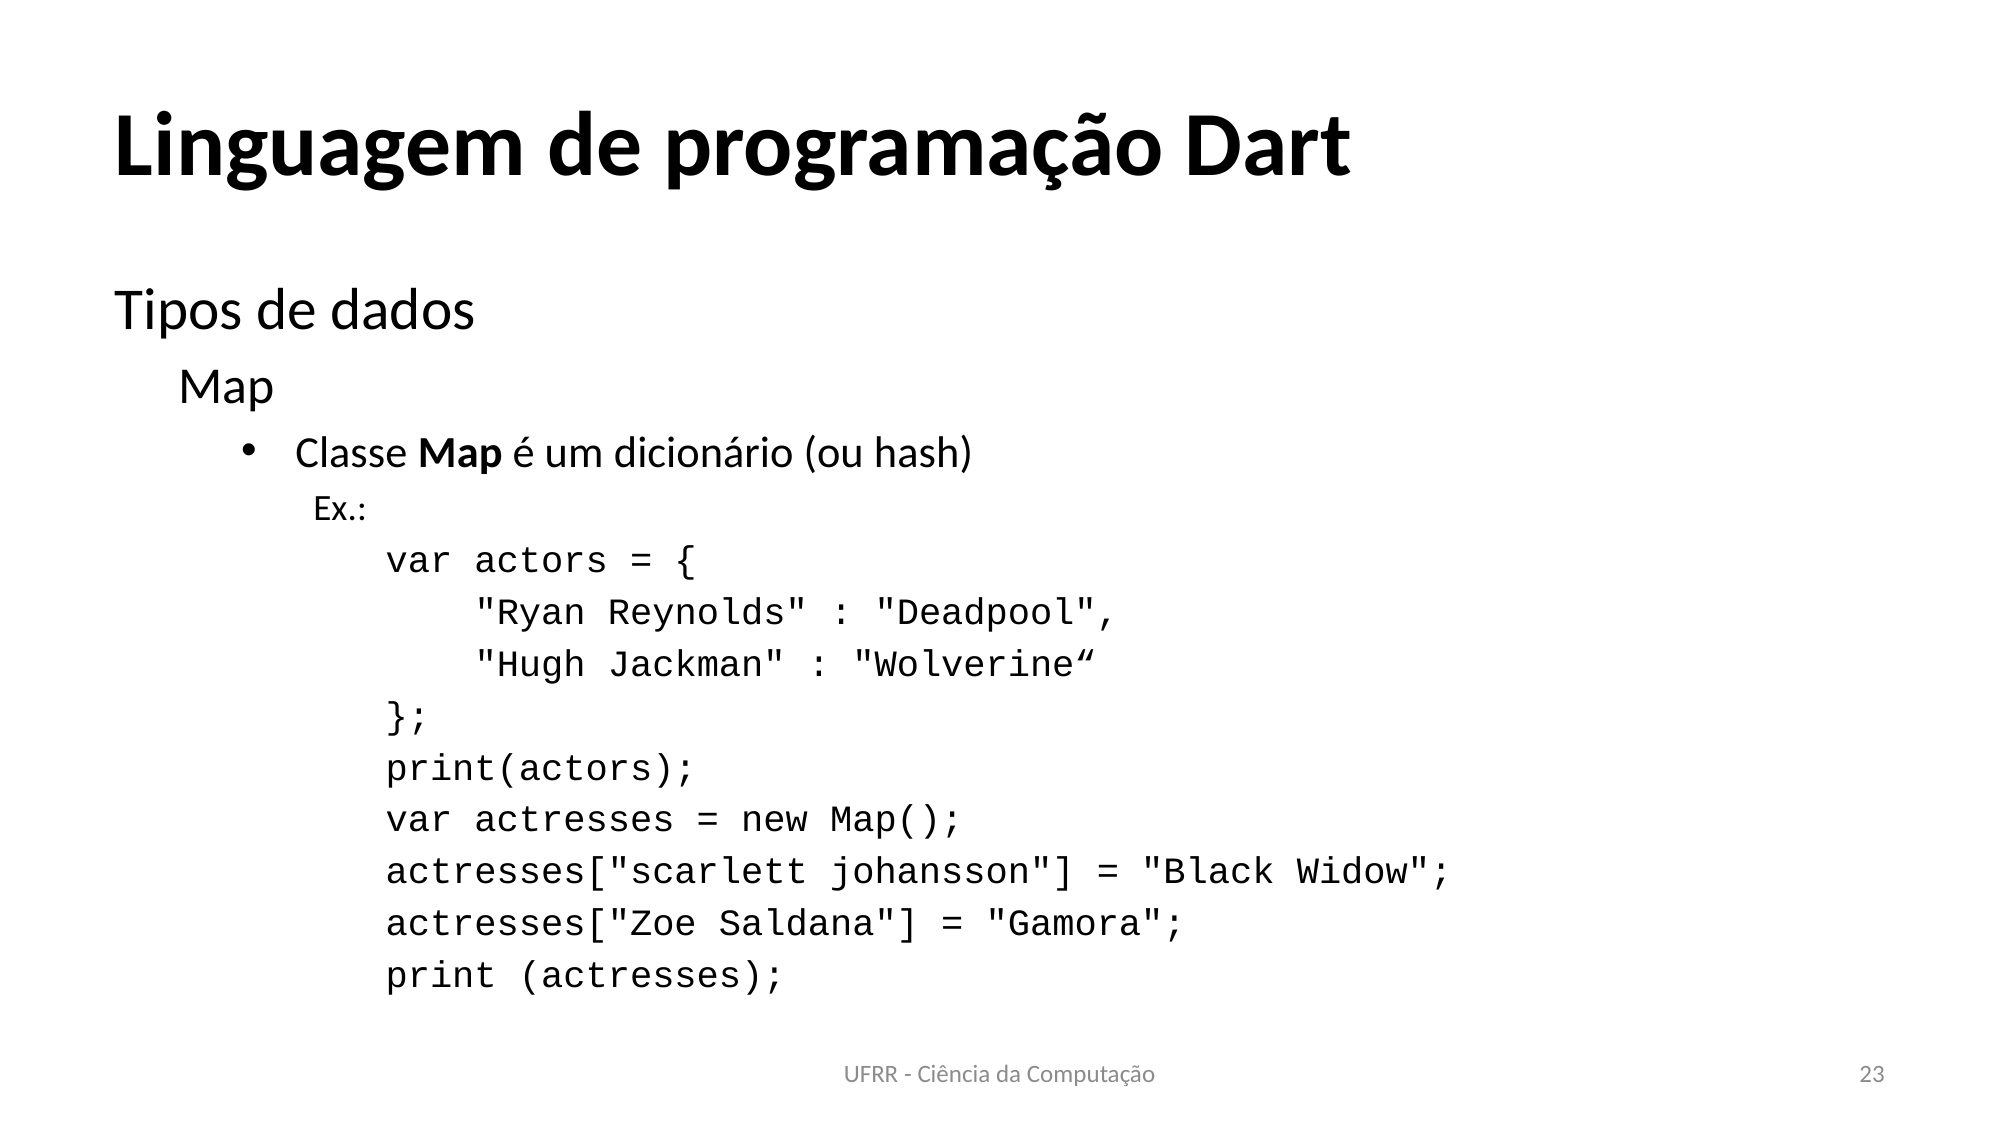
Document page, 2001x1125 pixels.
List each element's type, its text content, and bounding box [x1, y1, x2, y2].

title Linguagem de programação Dart [99, 45, 1900, 233]
footer UFRR - Ciência da Computação [683, 1042, 1317, 1103]
slide_number 23 [1433, 1042, 1900, 1103]
list Tipos de dados Map Classe Map é um dicionário (ou hash) Ex.: var actors = { "Ryan Reynolds" : "Deadpool", "Hugh Jackman" : "Wolverine“ }; print(actors); var actresses = new Map(); actresses["scarlett johansson"] = "Black Widow"; actresses["Zoe Saldana"] = "Gamora"; print (actresses); [99, 262, 1900, 1005]
